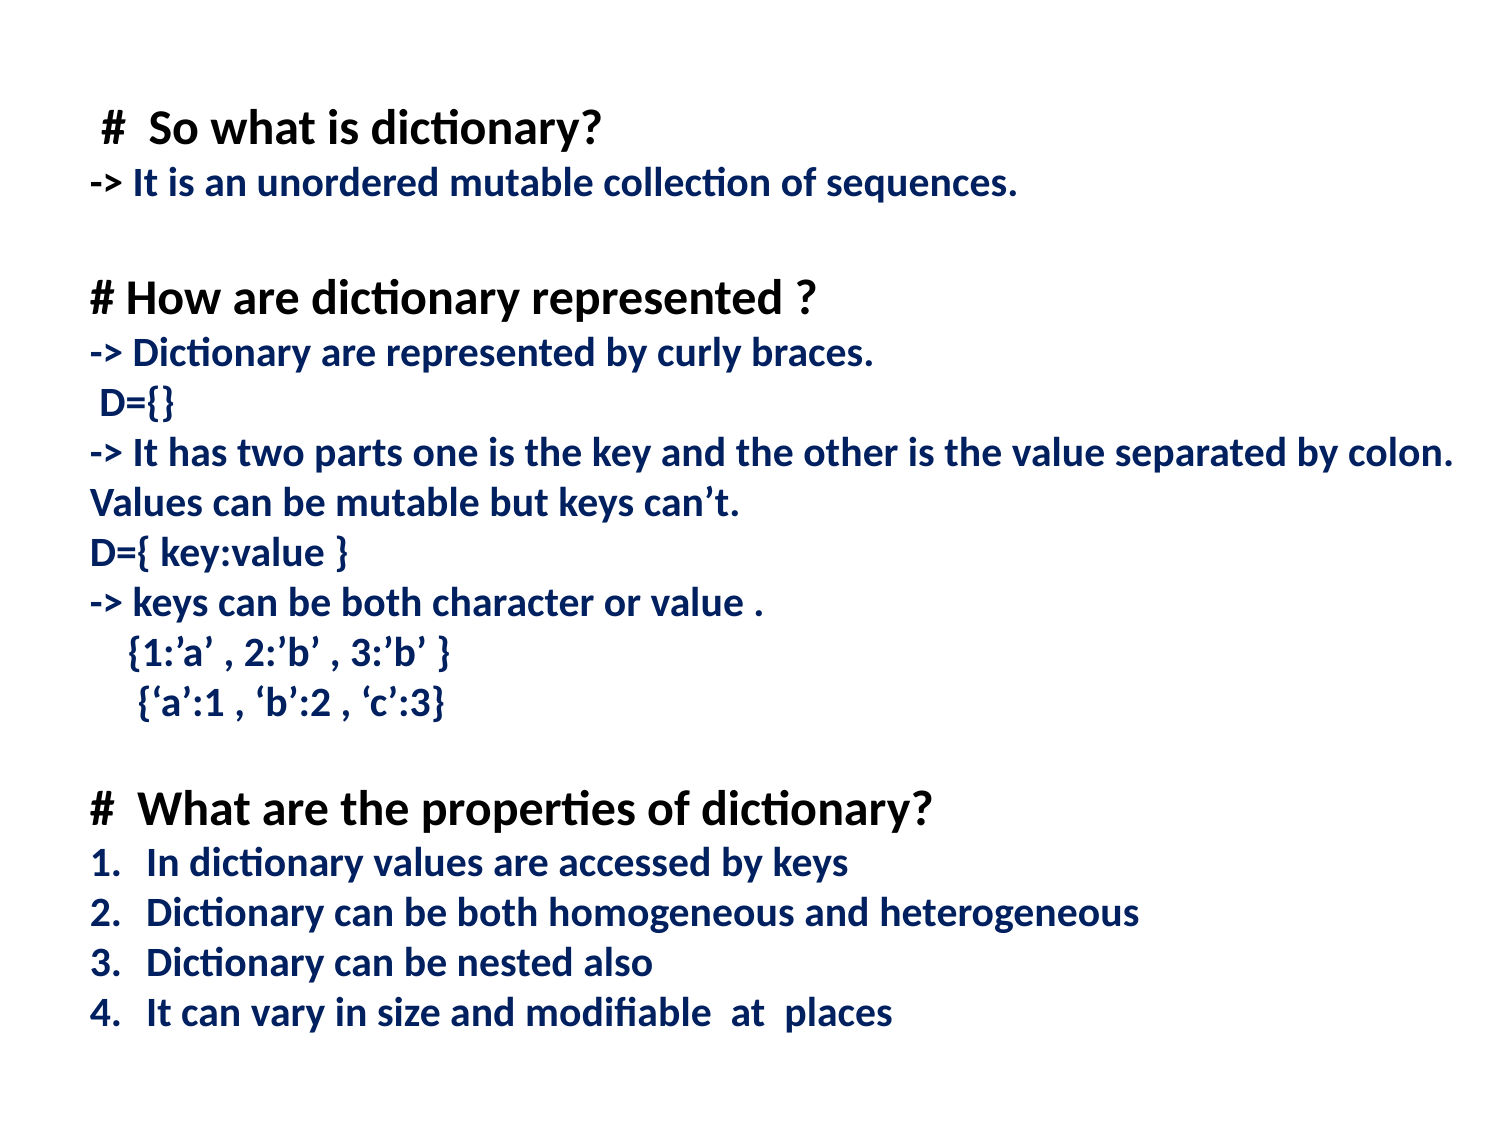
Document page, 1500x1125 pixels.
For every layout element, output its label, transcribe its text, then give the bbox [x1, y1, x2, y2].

text_box # So what is dictionary? -> It is an unordered mutable collection of sequences. # How are dictionary represented ? -> Dictionary are represented by curly braces. D={} -> It has two parts one is the key and the other is the value separated by colon. Values can be mutable but keys can’t. D={ key:value } -> keys can be both character or value . {1:’a’ , 2:’b’ , 3:’b’ } {‘a’:1 , ‘b’:2 , ‘c’:3} # What are the properties of dictionary? In dictionary values are accessed by keys Dictionary can be both homogeneous and heterogeneous Dictionary can be nested also It can vary in size and modifiable at places [75, 87, 1475, 1043]
